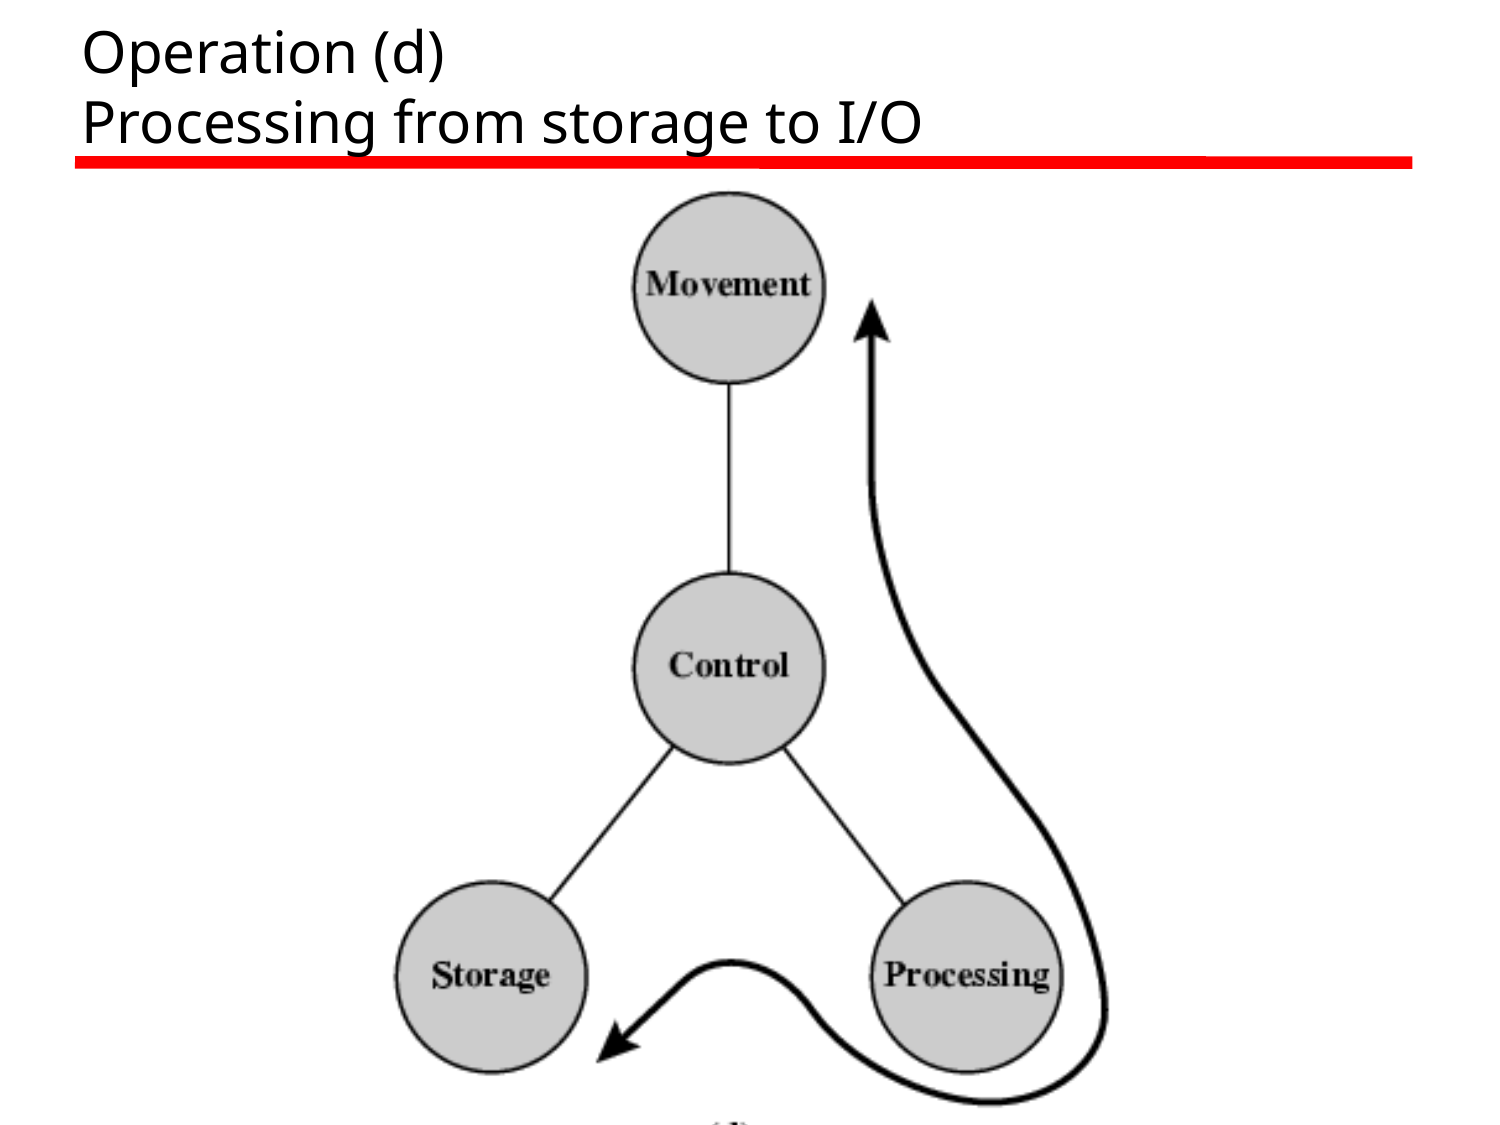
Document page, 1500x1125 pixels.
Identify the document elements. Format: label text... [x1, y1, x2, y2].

title Operation (d) Processing from storage to I/O [66, 24, 1413, 163]
picture [374, 174, 1128, 1125]
